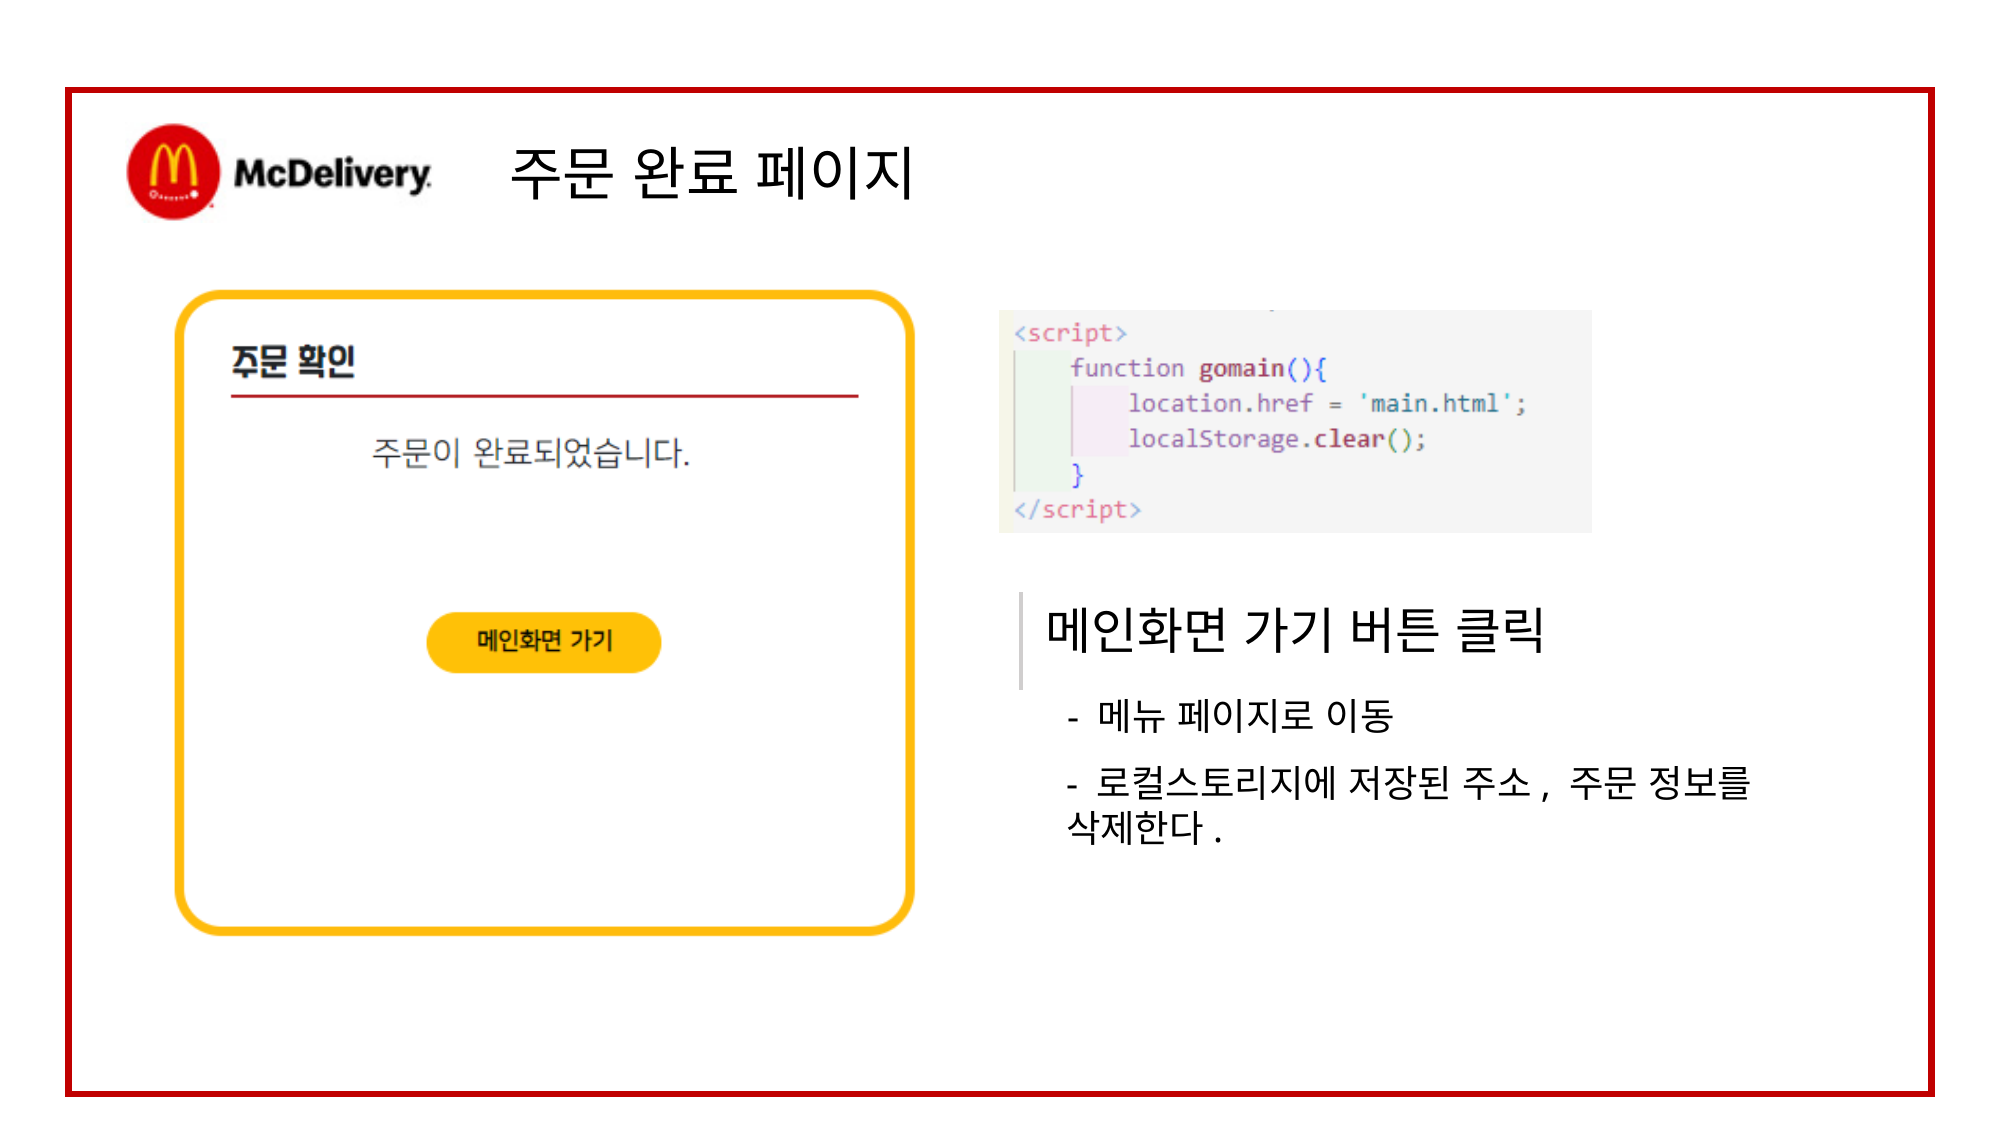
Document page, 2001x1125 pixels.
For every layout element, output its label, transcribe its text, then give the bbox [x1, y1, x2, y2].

text_box 주문 완료 페이지 [494, 129, 1130, 215]
text_box - 메뉴 페이지로 이동 [1052, 690, 1513, 746]
text_box [67, 89, 1932, 1095]
picture [999, 310, 1592, 533]
picture [139, 262, 948, 966]
text_box - 로컬스토리지에 저장된 주소, 주문 정보를 삭제한다. [1051, 752, 1786, 858]
picture [124, 122, 434, 223]
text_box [1021, 592, 1766, 690]
